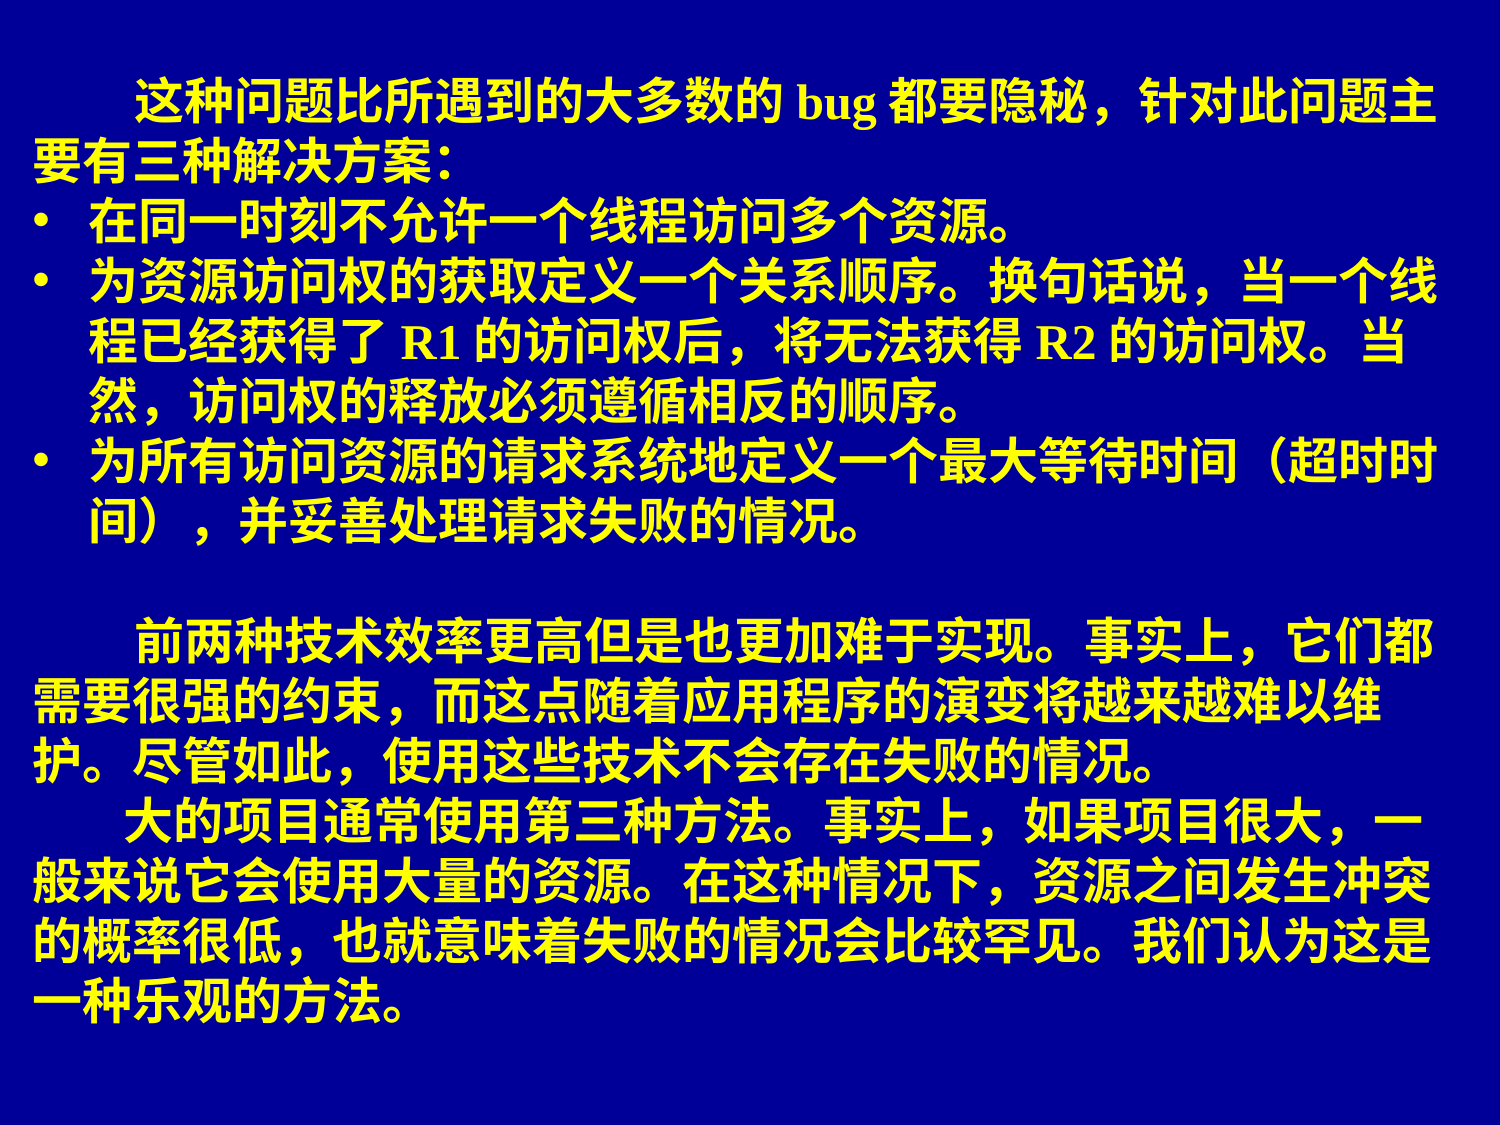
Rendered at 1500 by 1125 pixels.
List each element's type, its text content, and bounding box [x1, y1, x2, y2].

text_box 这种问题比所遇到的大多数的bug都要隐秘，针对此问题主要有三种解决方案： 在同一时刻不允许一个线程访问多个资源。 为资源访问权的获取定义一个关系顺序。换句话说，当一个线程已经获得了R1的访问权后，将无法获得R2的访问权。当然，访问权的释放必须遵循相反的顺序。 为所有访问资源的请求系统地定义一个最大等待时间（超时时间），并妥善处理请求失败的情况。 前两种技术效率更高但是也更加难于实现。事实上，它们都需要很强的约束，而这点随着应用程序的演变将越来越难以维护。尽管如此，使用这些技术不会存在失败的情况。 大的项目通常使用第三种方法。事实上，如果项目很大，一般来说它会使用大量的资源。在这种情况下，资源之间发生冲突的概率很低，也就意味着失败的情况会比较罕见。我们认为这是一种乐观的方法。 [17, 62, 1475, 1037]
